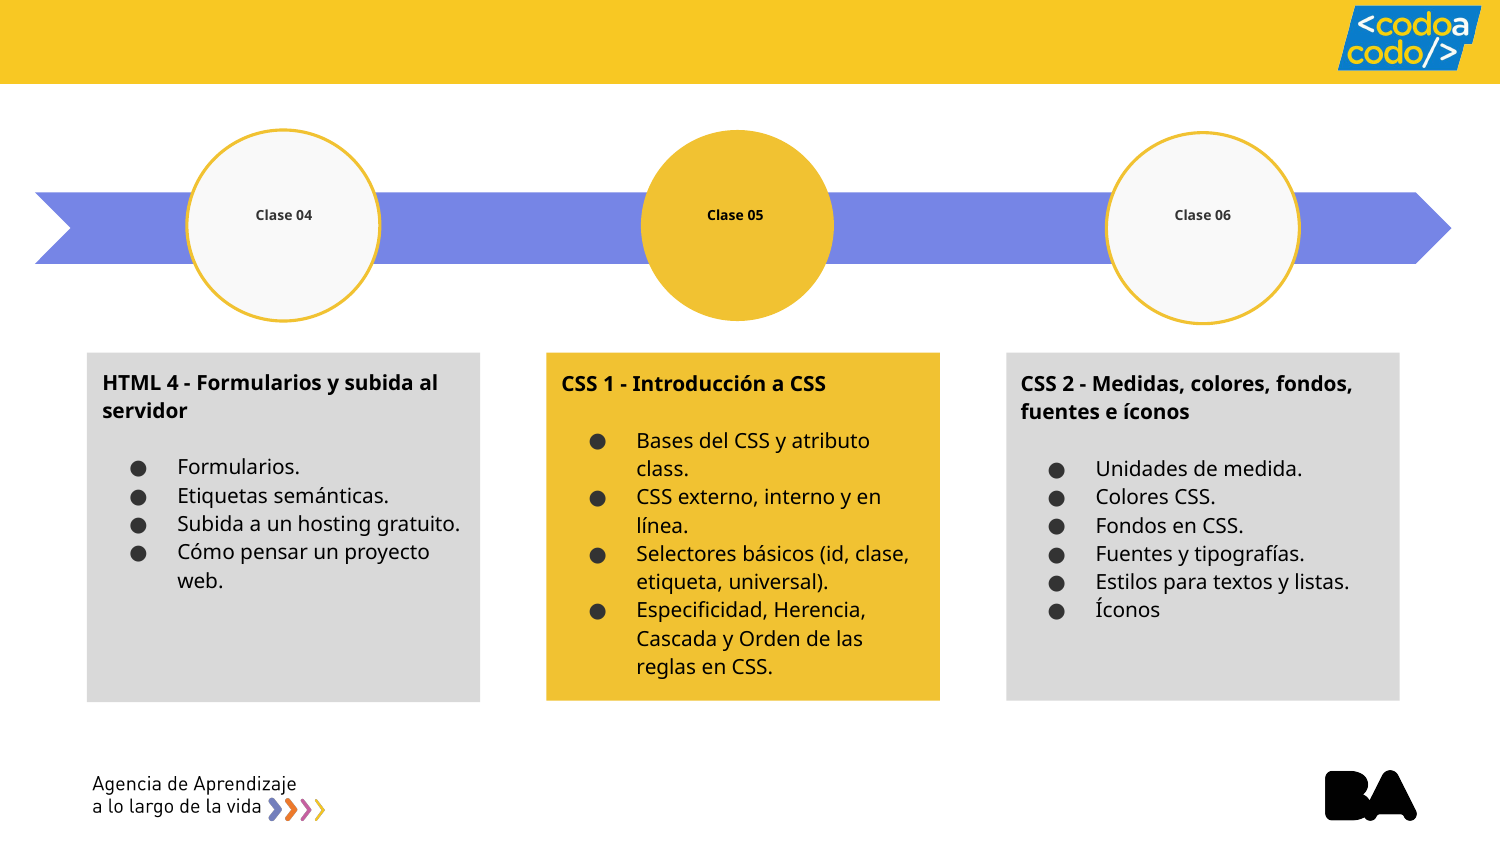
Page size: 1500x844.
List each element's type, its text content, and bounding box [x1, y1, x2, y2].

title CSS 2 - Medidas, colores, fondos, fuentes e íconos Unidades de medida. Colores CSS. Fondos en CSS. Fuentes y tipografías. Estilos para textos y listas. Íconos [1005, 354, 1399, 701]
title Clase 06 [1128, 190, 1278, 240]
picture [1337, 5, 1482, 71]
title Clase 05 [646, 190, 826, 240]
picture [70, 756, 344, 835]
title Clase 04 [209, 190, 359, 240]
picture [1325, 770, 1417, 821]
title CSS 1 - Introducción a CSS Bases del CSS y atributo class. CSS externo, interno y en línea. Selectores básicos (id, clase, etiqueta, universal). Especificidad, Herencia, Cascada y Orden de las reglas en CSS. [546, 354, 940, 703]
title HTML 4 - Formularios y subida al servidor Formularios. Etiquetas semánticas. Subida a un hosting gratuito. Cómo pensar un proyecto web. [87, 352, 481, 700]
